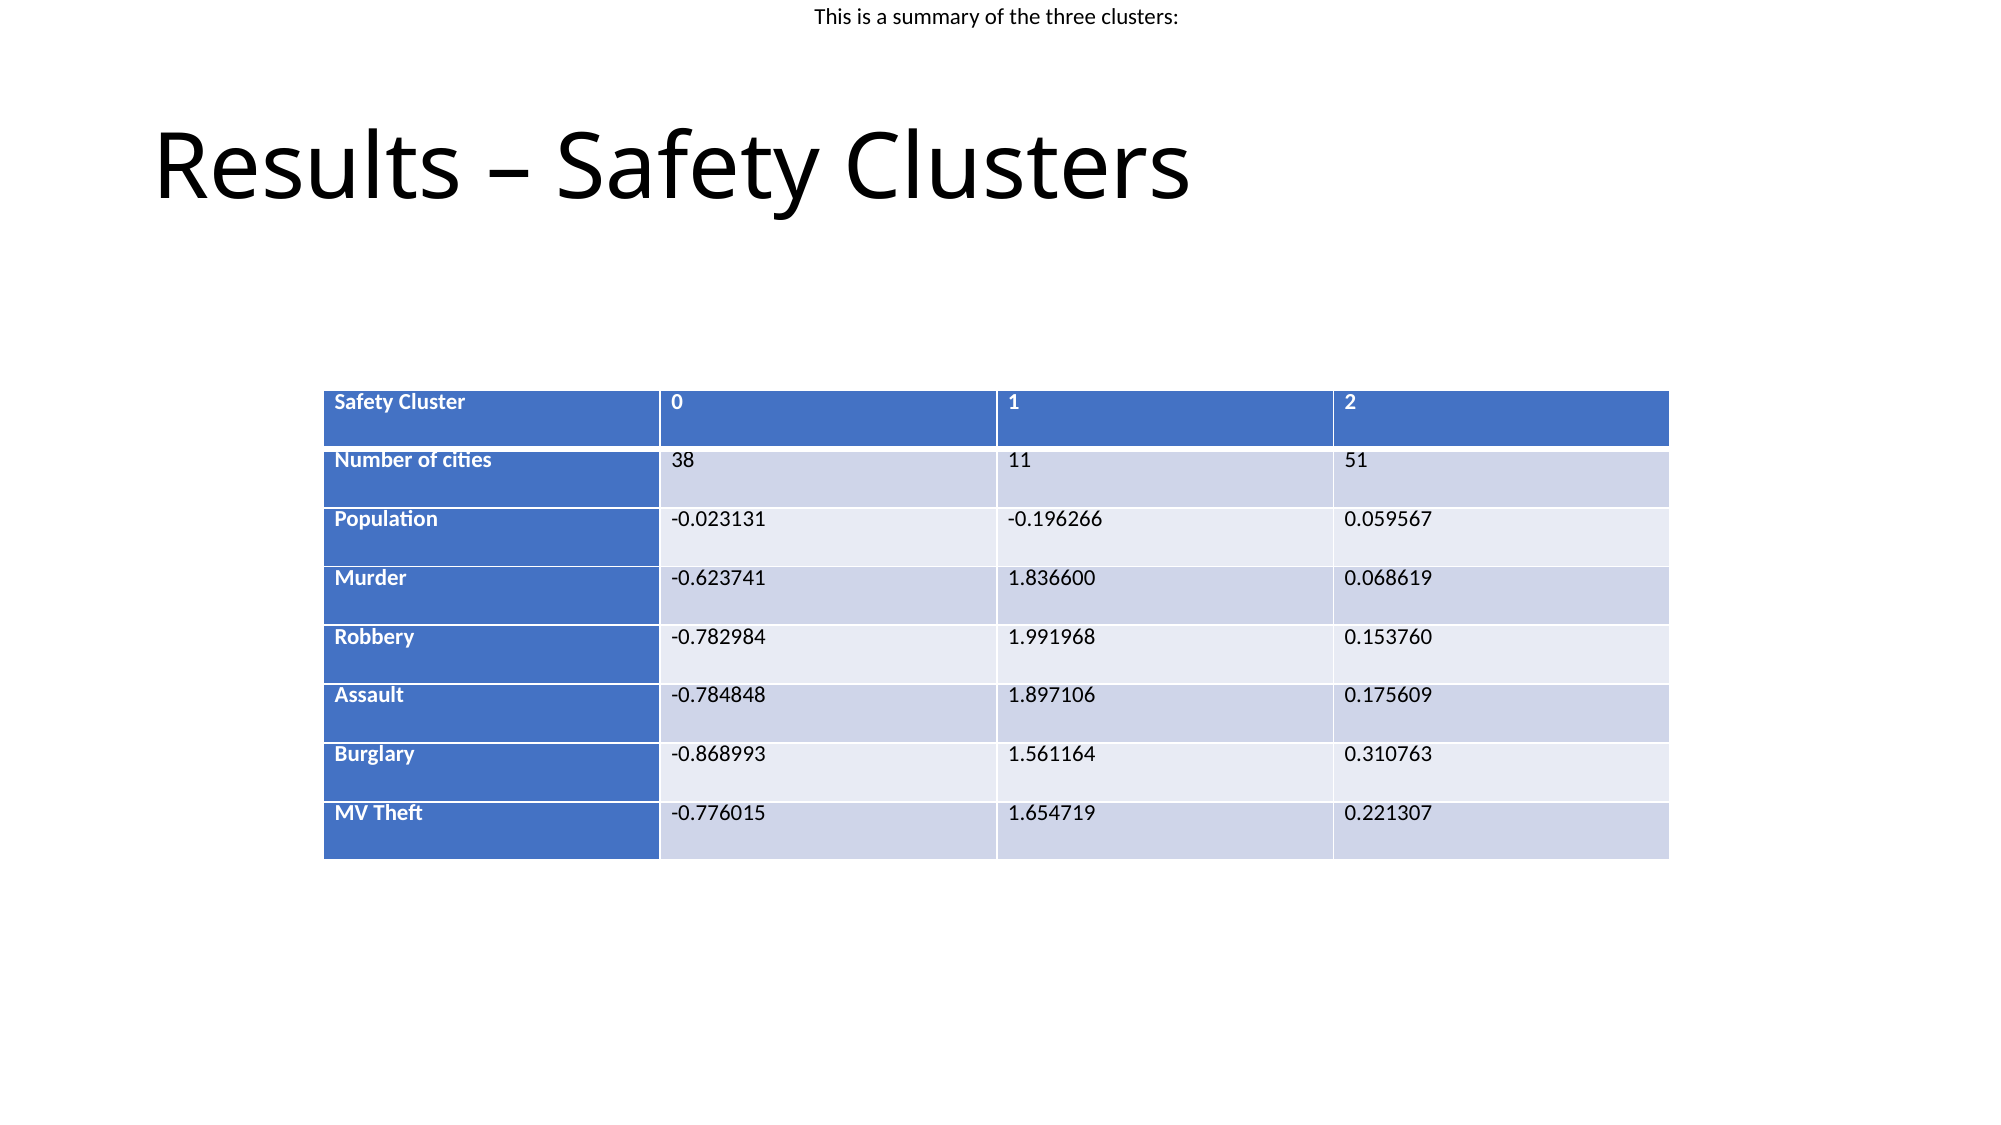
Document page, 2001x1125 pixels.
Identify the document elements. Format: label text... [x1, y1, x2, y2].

table_cell -0.782984 [661, 626, 996, 683]
table_cell Murder [324, 567, 659, 624]
table_cell -0.784848 [661, 685, 996, 742]
table_cell -0.623741 [661, 567, 996, 624]
table_cell Burglary [324, 744, 659, 801]
table_cell 1.991968 [998, 626, 1333, 683]
table_cell 0.175609 [1334, 685, 1669, 742]
table_cell Assault [324, 685, 659, 742]
table_cell 1.836600 [998, 567, 1333, 624]
table_cell -0.776015 [661, 803, 996, 859]
title Results – Safety Clusters [137, 59, 1863, 278]
table_cell 0.221307 [1334, 803, 1669, 859]
table_cell MV Theft [324, 803, 659, 859]
table_cell 51 [1334, 452, 1669, 507]
table_cell 0.153760 [1334, 626, 1669, 683]
table_cell 0.068619 [1334, 567, 1669, 624]
table_header 2 [1334, 391, 1669, 446]
table_cell 0.059567 [1334, 509, 1669, 566]
table_header Safety Cluster [324, 391, 659, 446]
table_cell Number of cities [324, 452, 659, 507]
table_header 1 [998, 391, 1333, 446]
table_cell 38 [661, 452, 996, 507]
table_cell -0.196266 [998, 509, 1333, 566]
table_header 0 [661, 391, 996, 446]
table_cell 11 [998, 452, 1333, 507]
table_cell 0.310763 [1334, 744, 1669, 801]
table_cell -0.023131 [661, 509, 996, 566]
table_cell -0.868993 [661, 744, 996, 801]
table_cell 1.561164 [998, 744, 1333, 801]
table_cell Robbery [324, 626, 659, 683]
table_cell 1.654719 [998, 803, 1333, 859]
table_cell 1.897106 [998, 685, 1333, 742]
text_box This is a summary of the three clusters: [799, 0, 1201, 82]
table_cell Population [324, 509, 659, 566]
